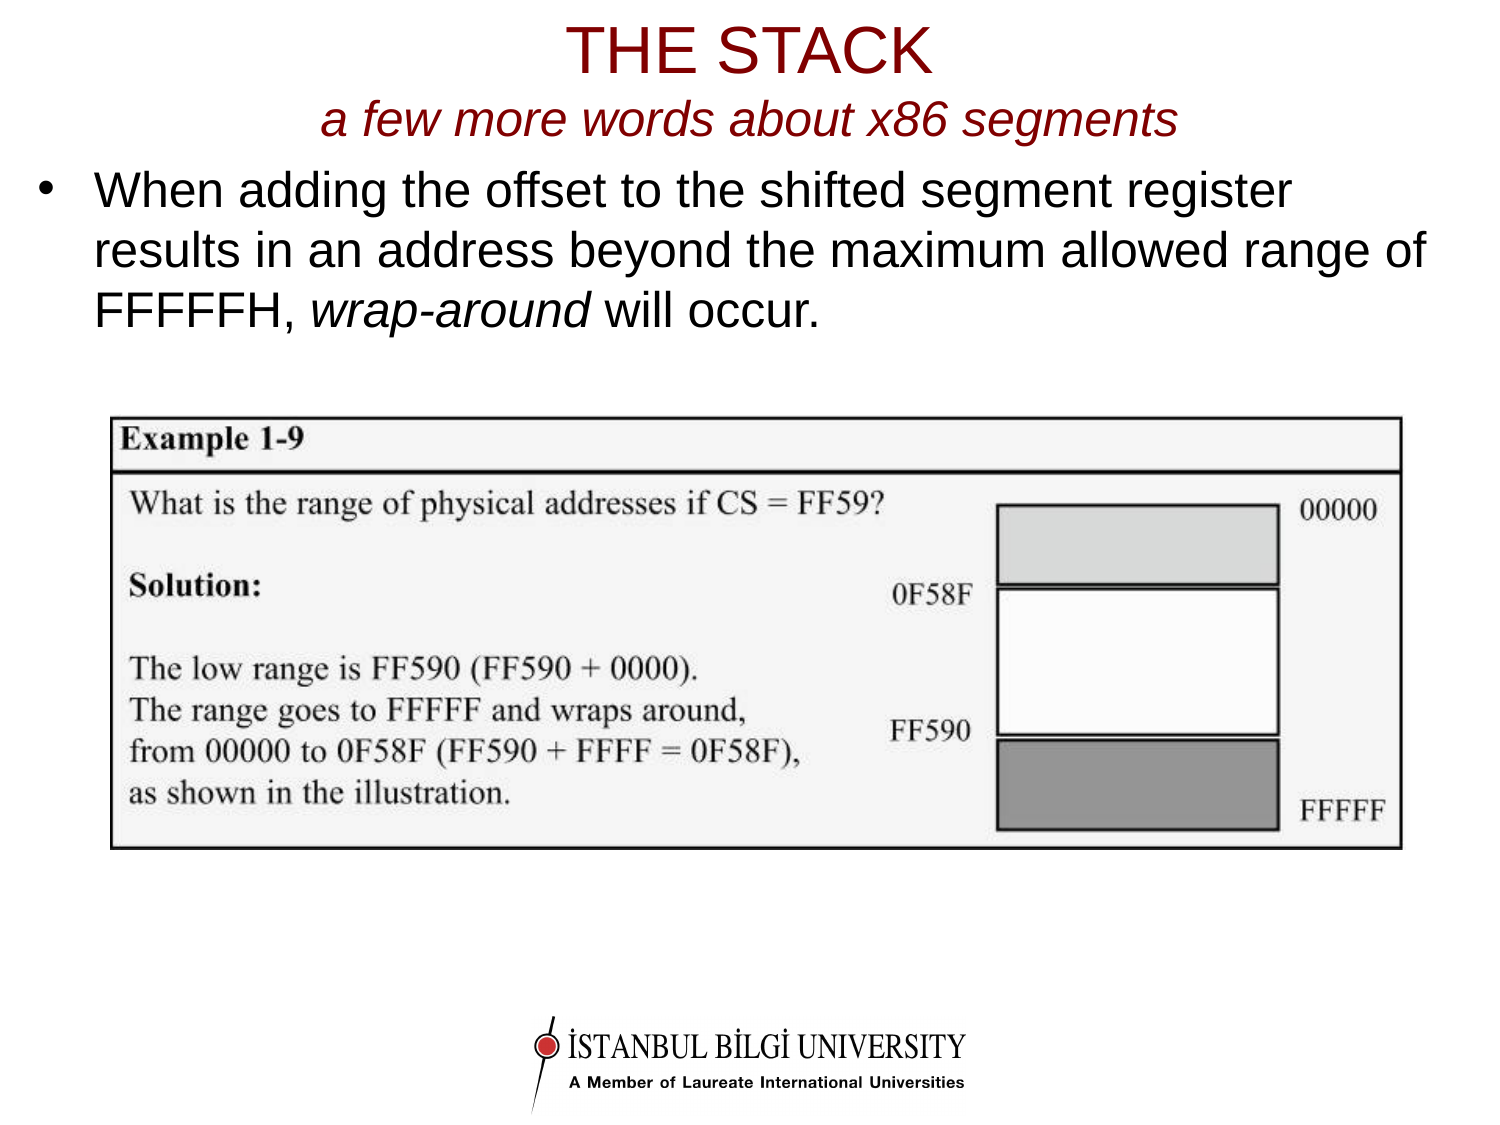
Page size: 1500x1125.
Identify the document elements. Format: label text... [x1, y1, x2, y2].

picture [531, 1016, 966, 1116]
title THE STACK a few more words about x86 segments [75, 0, 1425, 149]
list When adding the offset to the shifted segment register results in an address beyond the maximum allowed range of FFFFFH, wrap-around will occur. [22, 149, 1460, 388]
picture [110, 414, 1407, 851]
